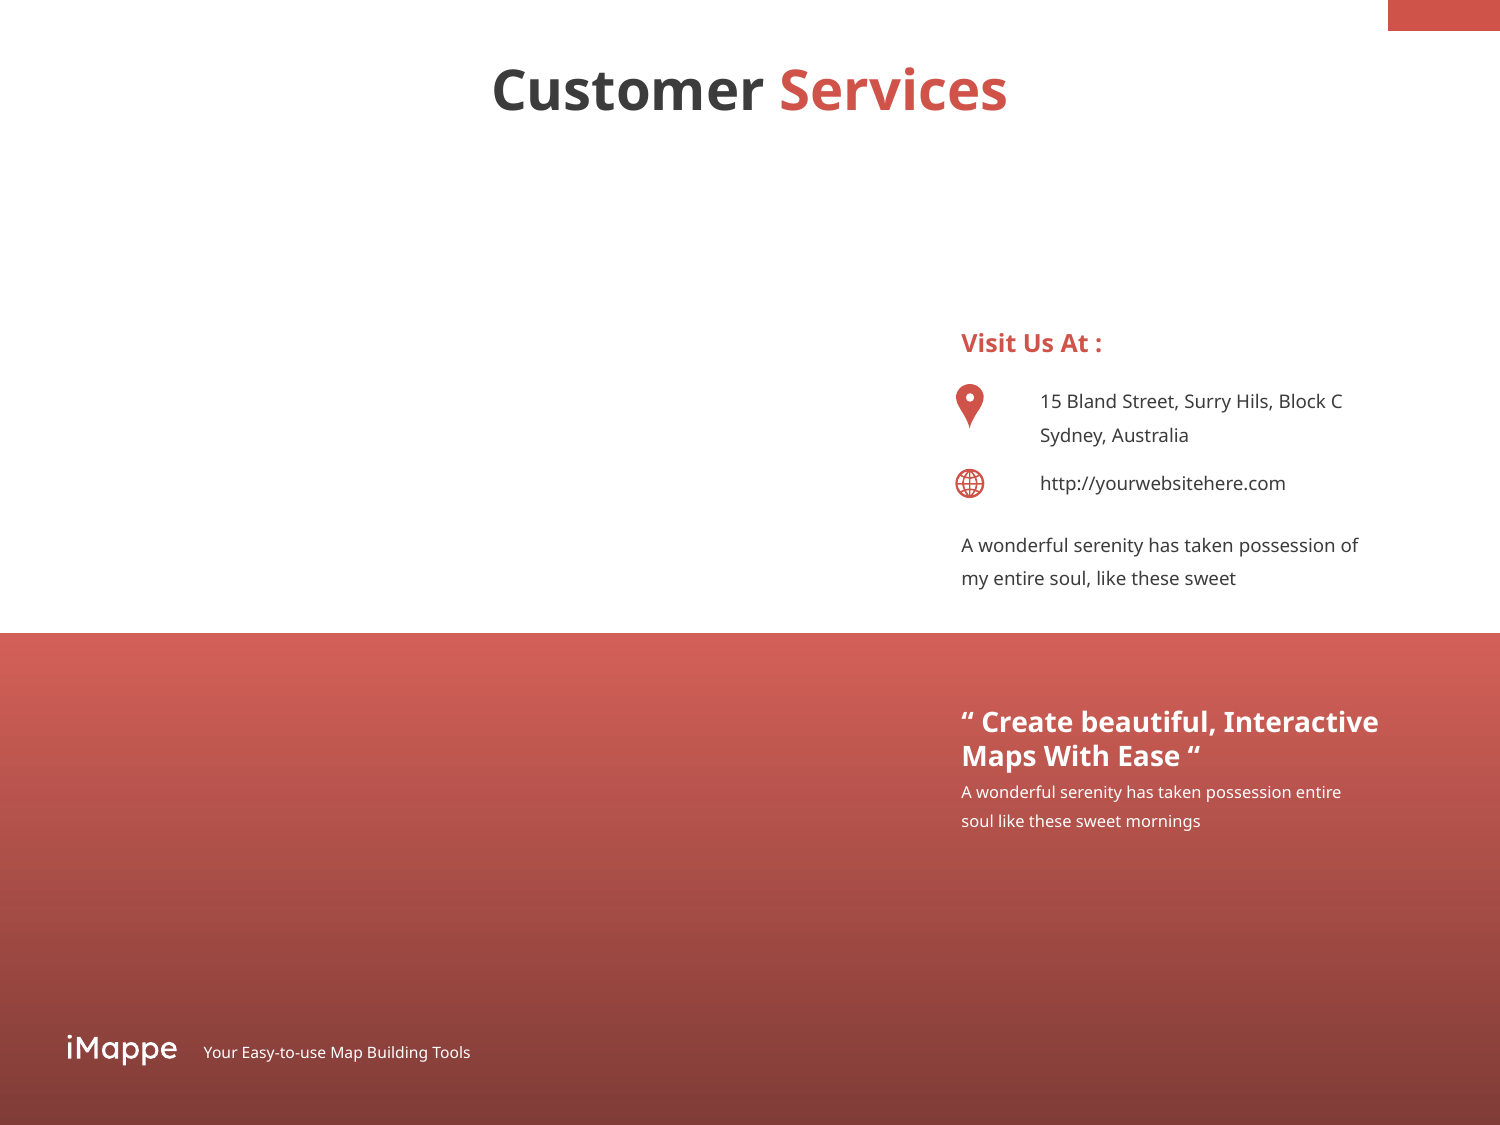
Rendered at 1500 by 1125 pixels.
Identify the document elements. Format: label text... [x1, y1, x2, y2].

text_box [67, 1034, 177, 1066]
text_box Visit Us At : [946, 319, 1259, 365]
text_box [955, 468, 985, 499]
picture [0, 243, 1500, 1125]
text_box 15 Bland Street, Surry Hils, Block C Sydney, Australia [1025, 371, 1388, 454]
text_box http://yourwebsitehere.com [1025, 464, 1351, 502]
text_box A wonderful serenity has taken possession of my entire soul, like these sweet [946, 514, 1390, 597]
title Customer Services [103, 39, 1397, 146]
text_box [956, 383, 984, 429]
text_box [1387, 0, 1500, 31]
